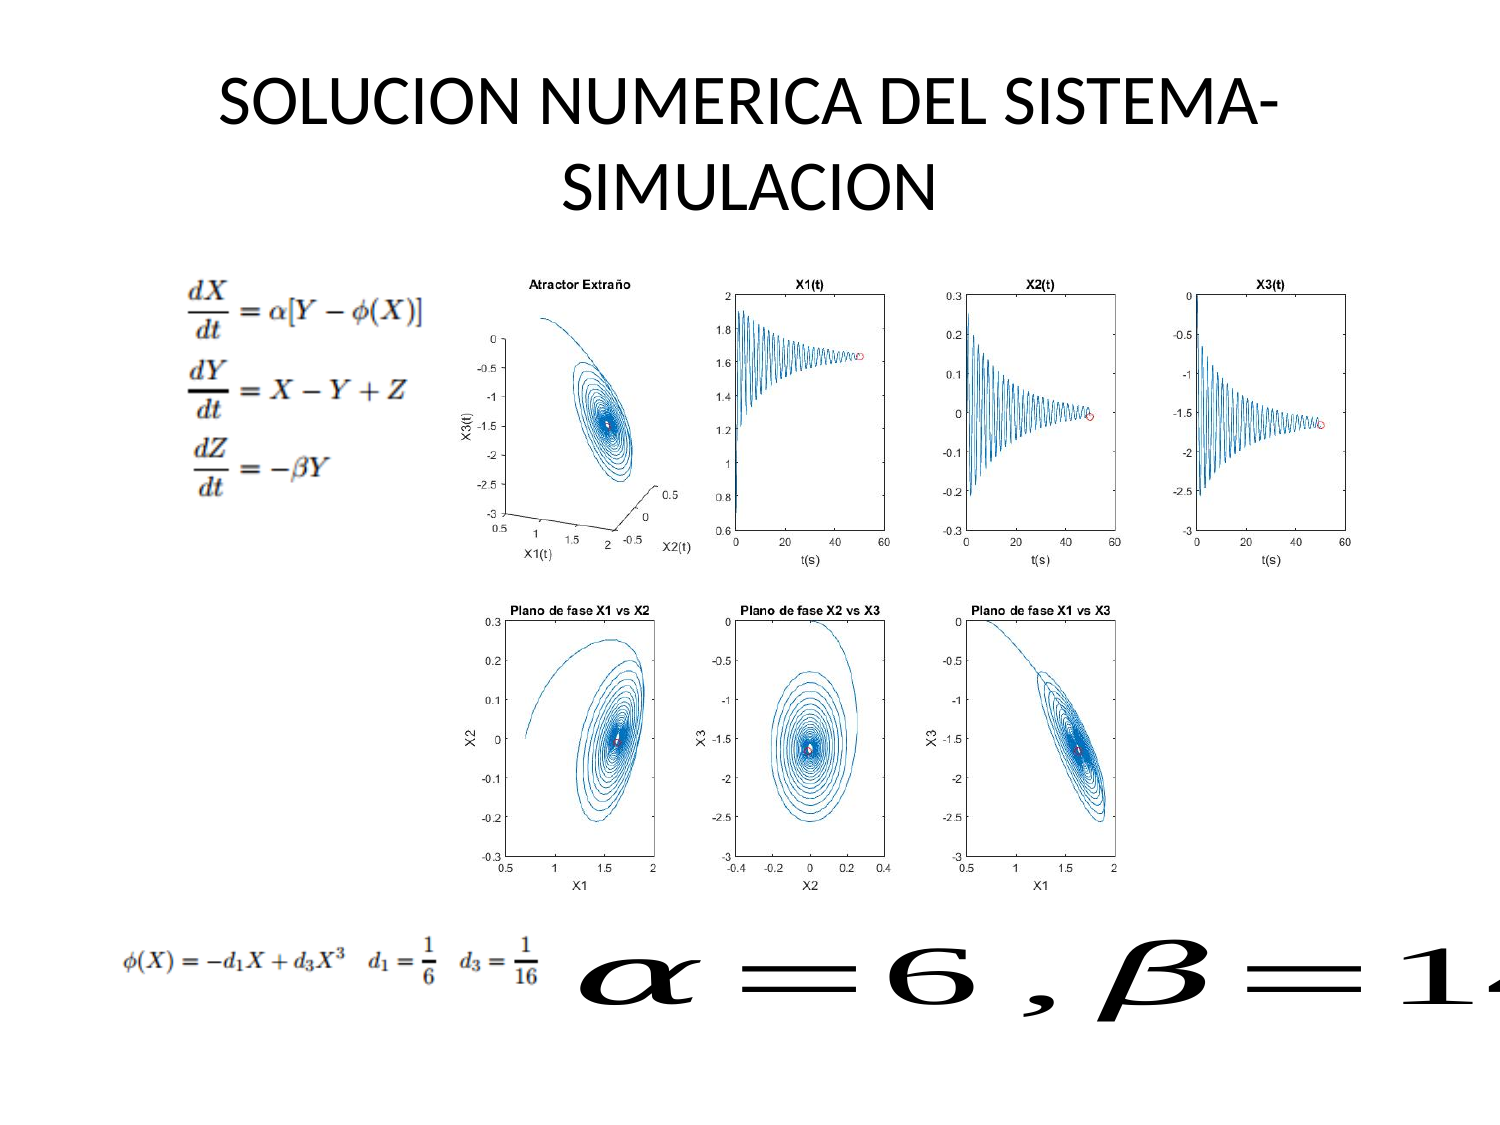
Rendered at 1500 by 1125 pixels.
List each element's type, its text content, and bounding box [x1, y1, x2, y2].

picture [117, 243, 1478, 1003]
title SOLUCION NUMERICA DEL SISTEMA-SIMULACION [75, 45, 1425, 233]
